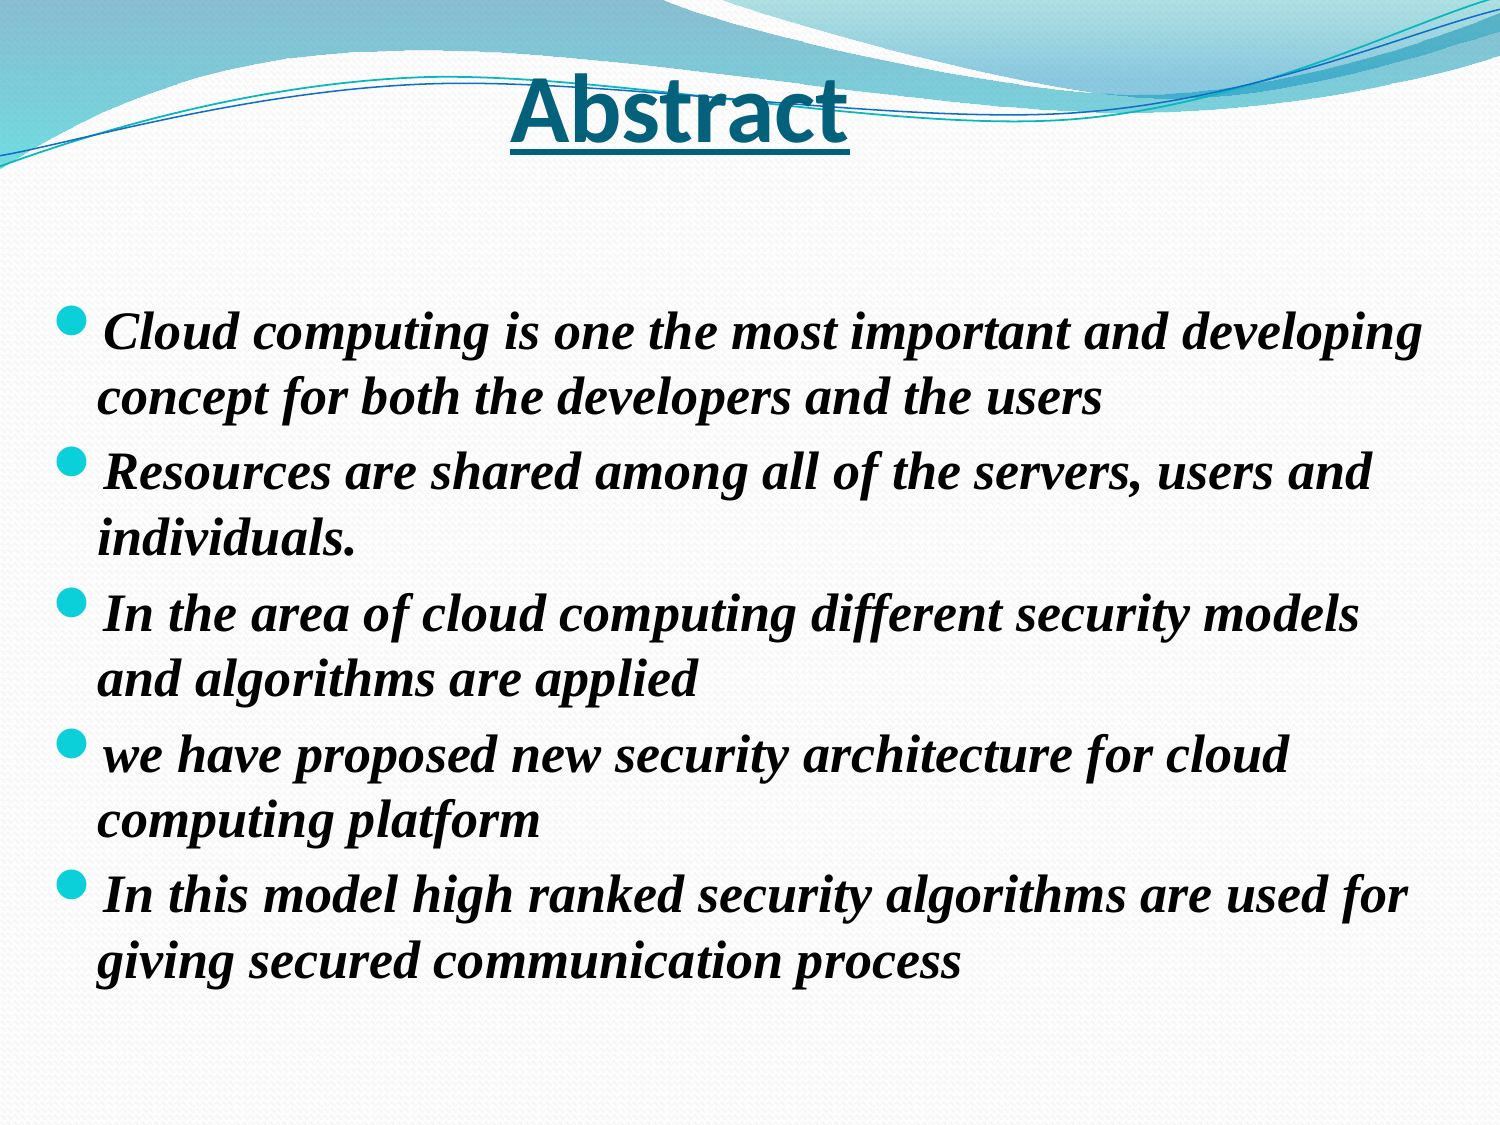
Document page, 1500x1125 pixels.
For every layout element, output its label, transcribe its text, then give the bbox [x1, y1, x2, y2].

title Abstract [87, 37, 1438, 163]
list Cloud computing is one the most important and developing concept for both the developers and the users Resources are shared among all of the servers, users and individuals. In the area of cloud computing different security models and algorithms are applied we have proposed new security architecture for cloud computing platform In this model high ranked security algorithms are used for giving secured communication process [37, 287, 1463, 1125]
